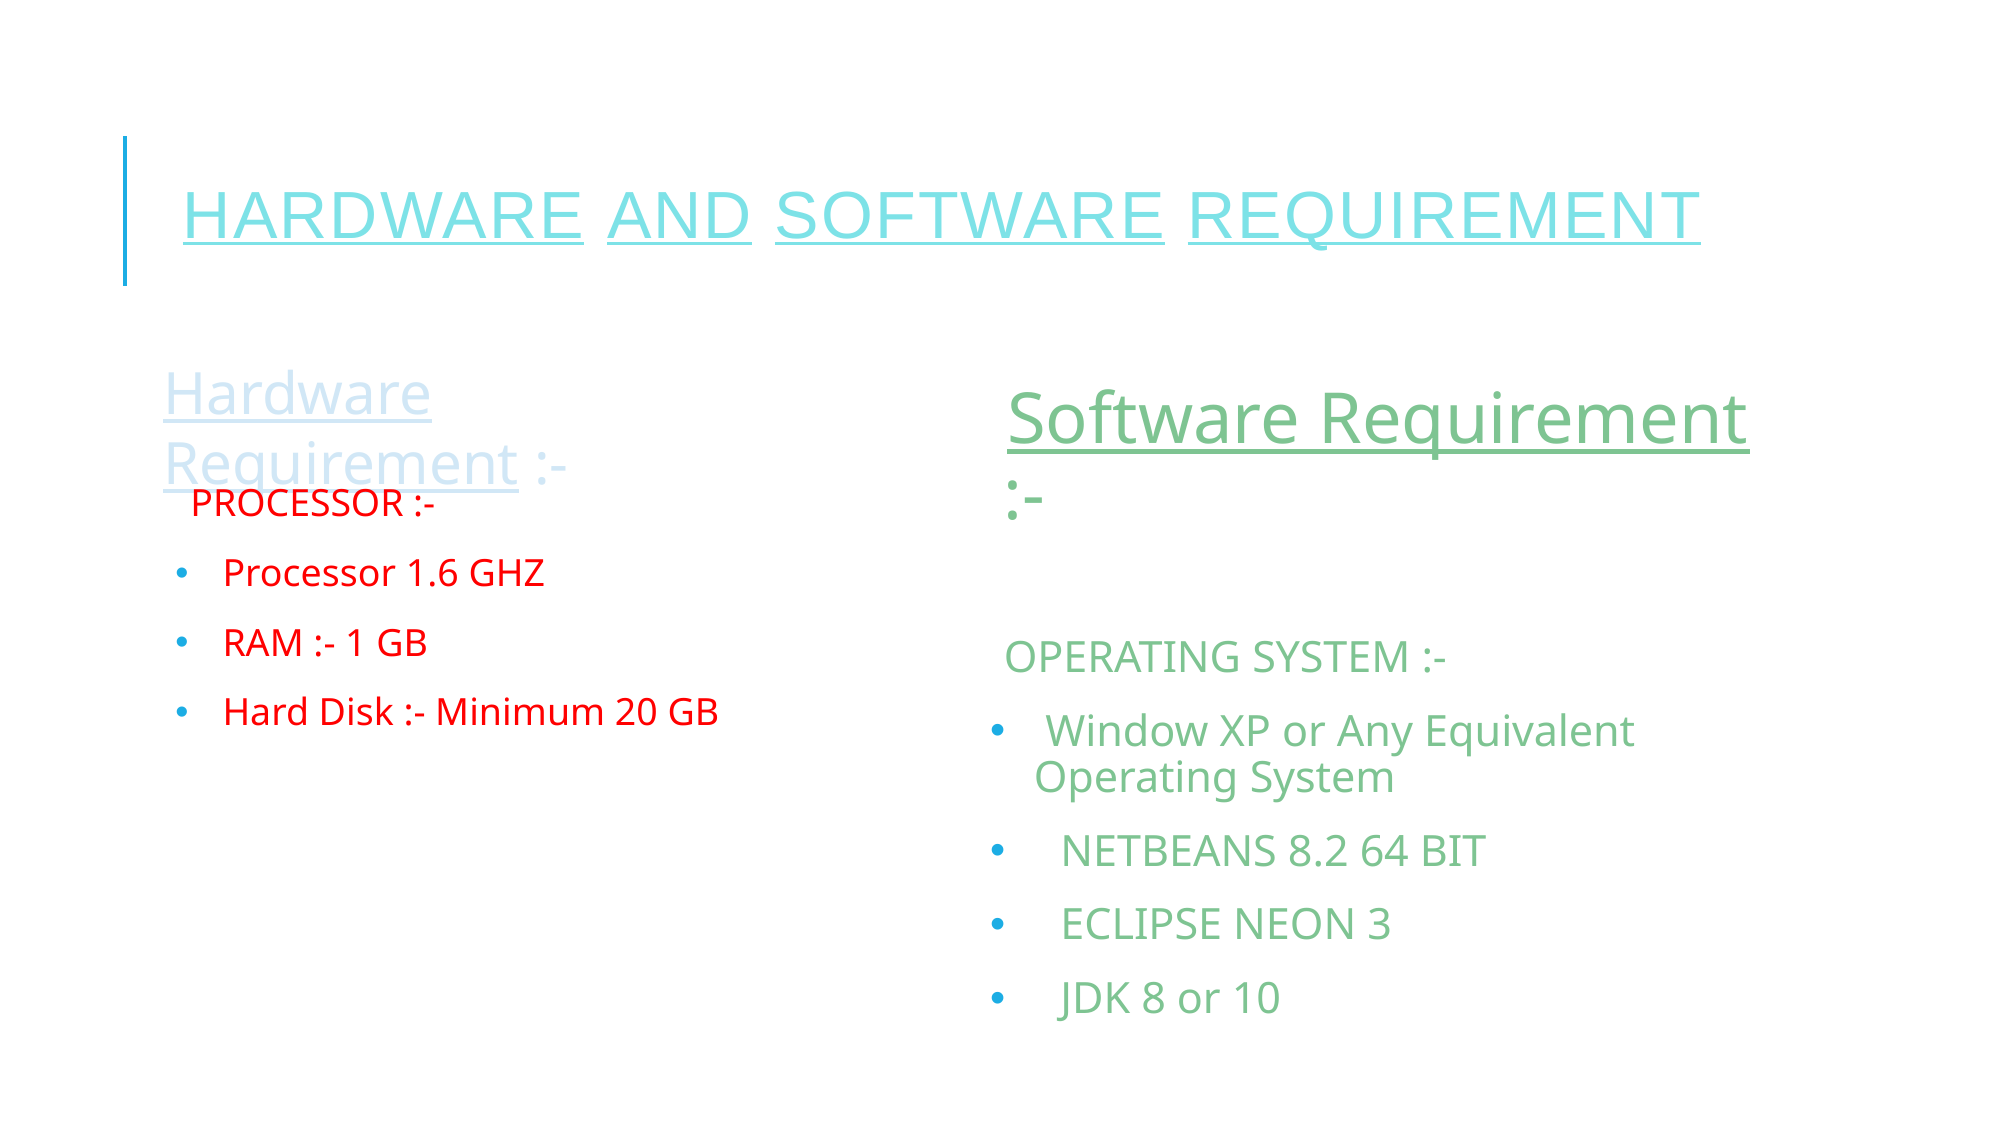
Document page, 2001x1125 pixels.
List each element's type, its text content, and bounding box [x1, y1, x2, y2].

text_box Hardware Requirement :- [148, 348, 841, 504]
title Hardware and Software Requirement [168, 96, 1763, 342]
list PROCESSOR :- Processor 1.6 GHZ RAM :- 1 GB Hard Disk :- Minimum 20 GB [168, 476, 948, 1125]
list Software Requirement :- OPERATING SYSTEM :- Window XP or Any Equivalent Operating System NETBEANS 8.2 64 BIT ECLIPSE NEON 3 JDK 8 or 10 [982, 375, 1763, 1035]
